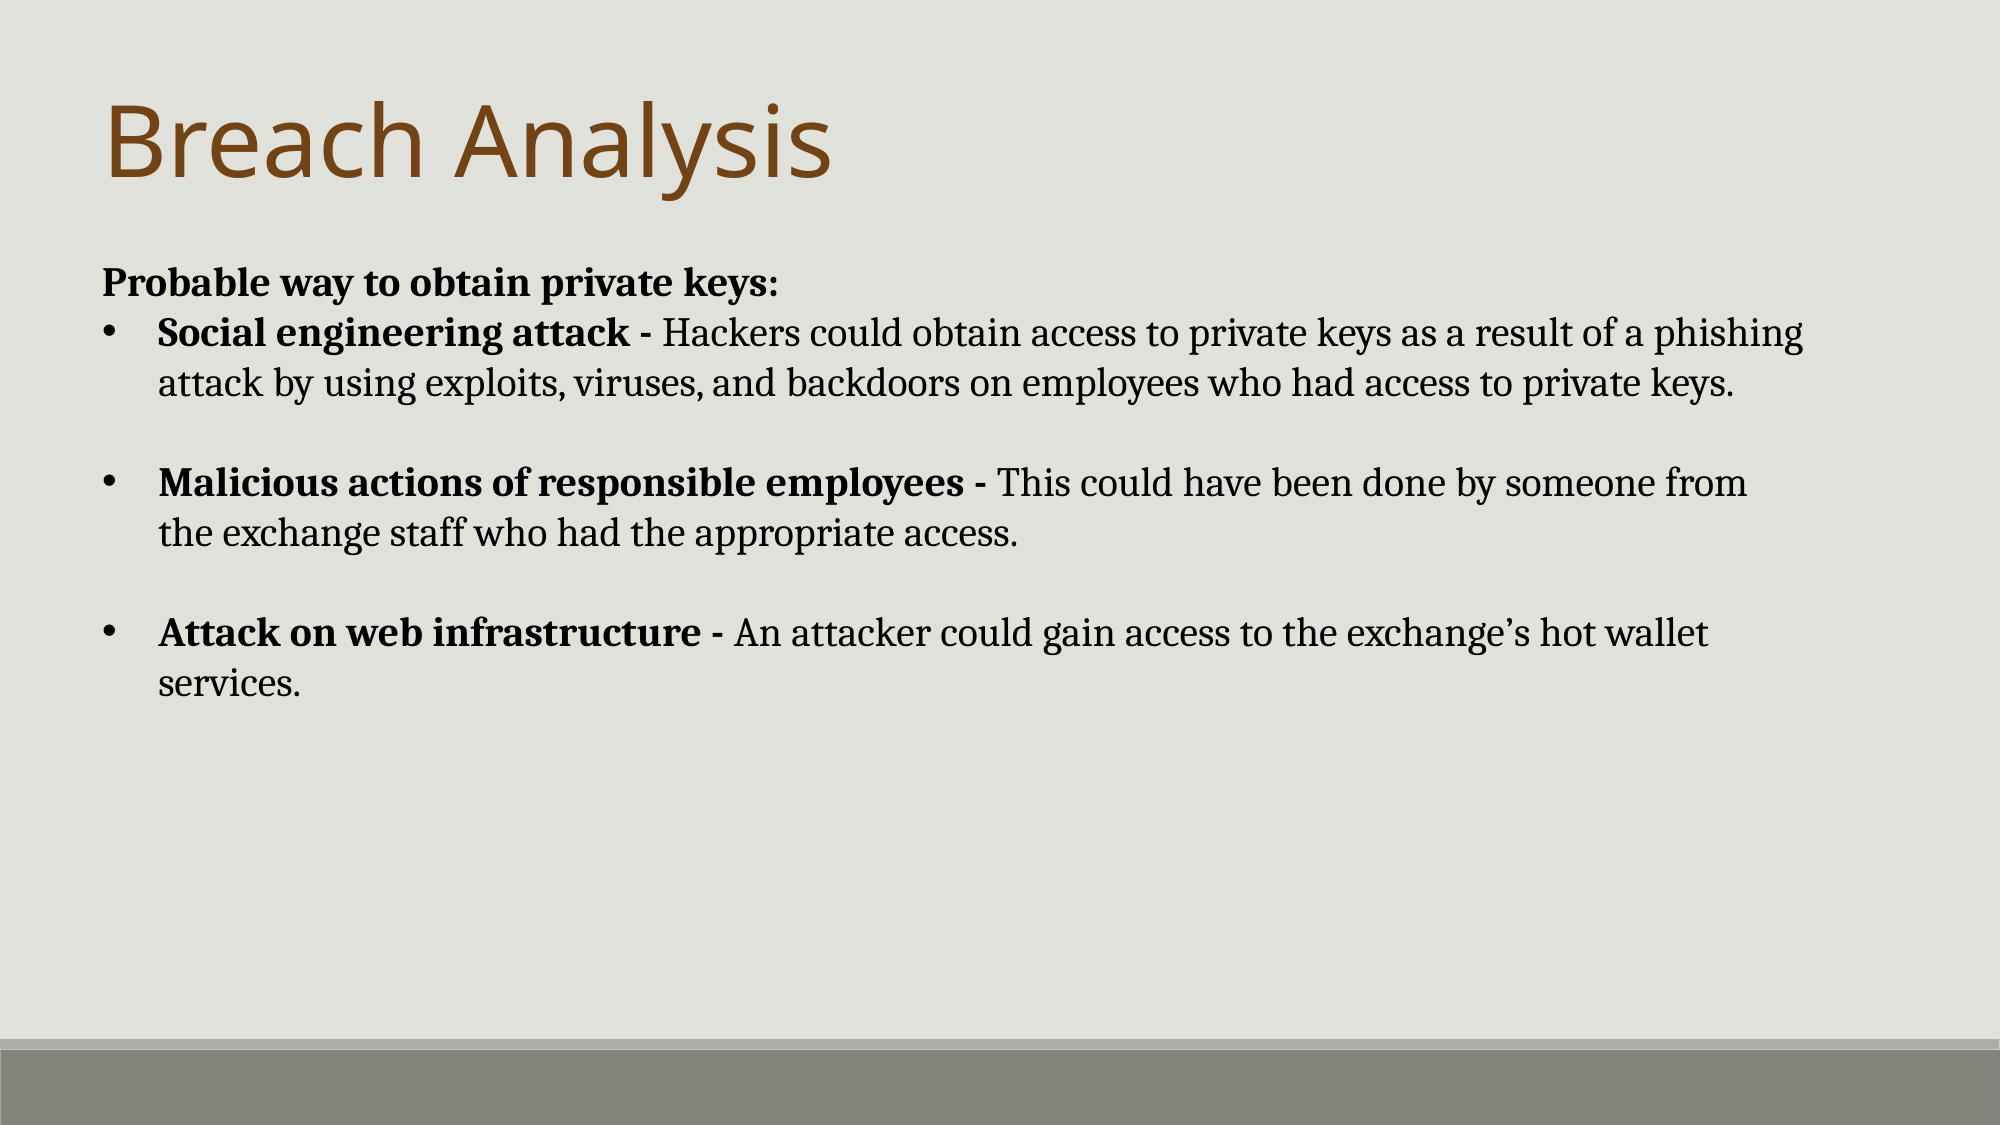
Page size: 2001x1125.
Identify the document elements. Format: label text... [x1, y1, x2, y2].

text_box Breach Analysis [87, 69, 1329, 205]
text_box Probable way to obtain private keys: Social engineering attack - Hackers could obtain access to private keys as a result of a phishing attack by using exploits, viruses, and backdoors on employees who had access to private keys. Malicious actions of responsible employees - This could have been done by someone from the exchange staff who had the appropriate access. Attack on web infrastructure - An attacker could gain access to the exchange’s hot wallet services. [87, 247, 1871, 913]
